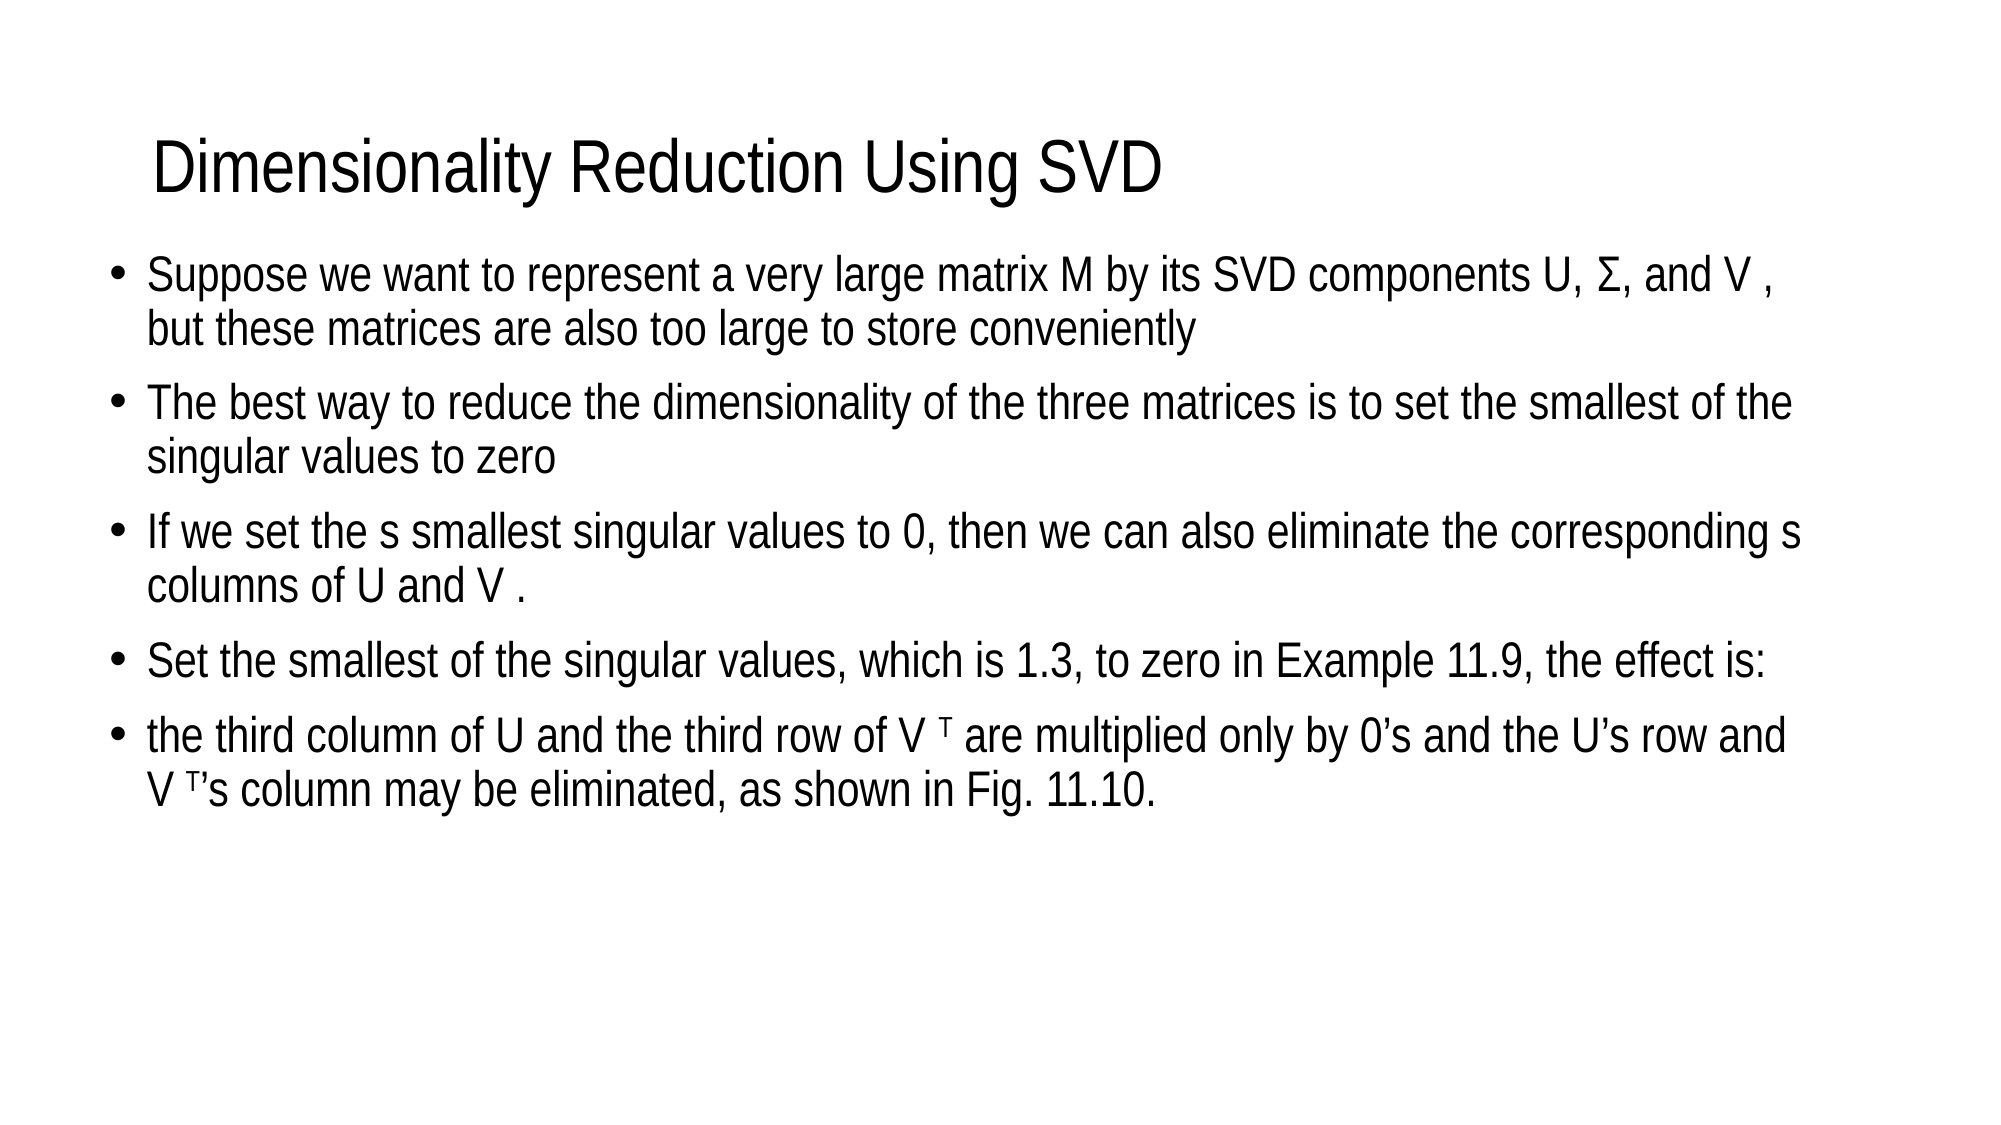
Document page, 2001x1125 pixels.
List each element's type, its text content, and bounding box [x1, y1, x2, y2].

title Dimensionality Reduction Using SVD [137, 59, 1863, 278]
list Suppose we want to represent a very large matrix M by its SVD components U, Σ, and V , but these matrices are also too large to store conveniently The best way to reduce the dimensionality of the three matrices is to set the smallest of the singular values to zero If we set the s smallest singular values to 0, then we can also eliminate the corresponding s columns of U and V . Set the smallest of the singular values, which is 1.3, to zero in Example 11.9, the effect is: the third column of U and the third row of V T are multiplied only by 0’s and the U’s row and V T’s column may be eliminated, as shown in Fig. 11.10. [94, 240, 1820, 955]
